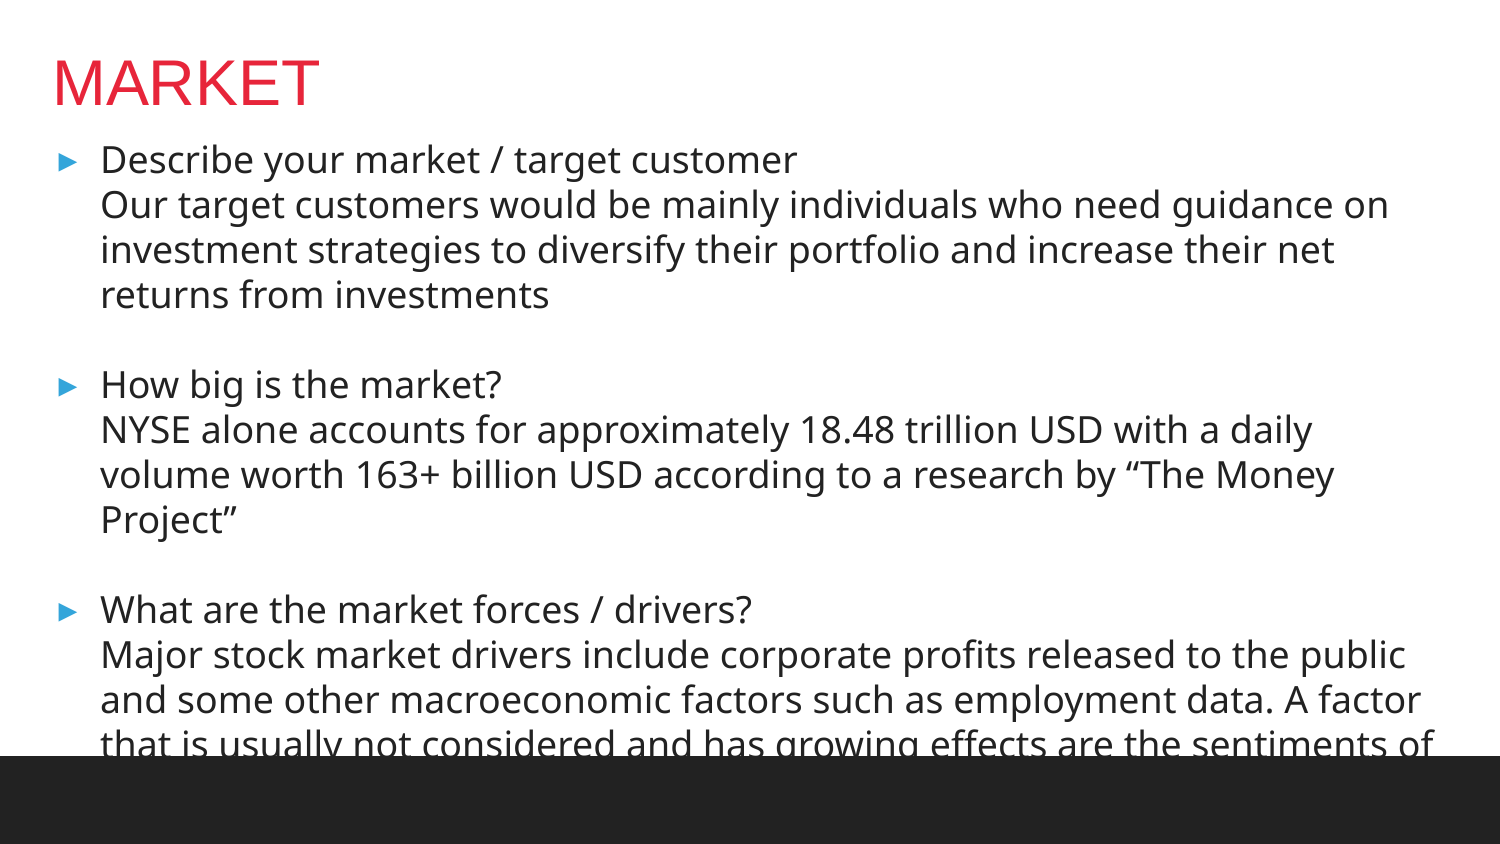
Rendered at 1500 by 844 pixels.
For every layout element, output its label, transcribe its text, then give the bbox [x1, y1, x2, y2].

title MARKET [46, 50, 1454, 114]
list Describe your market / target customer Our target customers would be mainly individuals who need guidance on investment strategies to diversify their portfolio and increase their net returns from investments How big is the market? NYSE alone accounts for approximately 18.48 trillion USD with a daily volume worth 163+ billion USD according to a research by “The Money Project” What are the market forces / drivers? Major stock market drivers include corporate profits released to the public and some other macroeconomic factors such as employment data. A factor that is usually not considered and has growing effects are the sentiments of general public based on international affairs and discussions by powerful people. [46, 130, 1454, 659]
